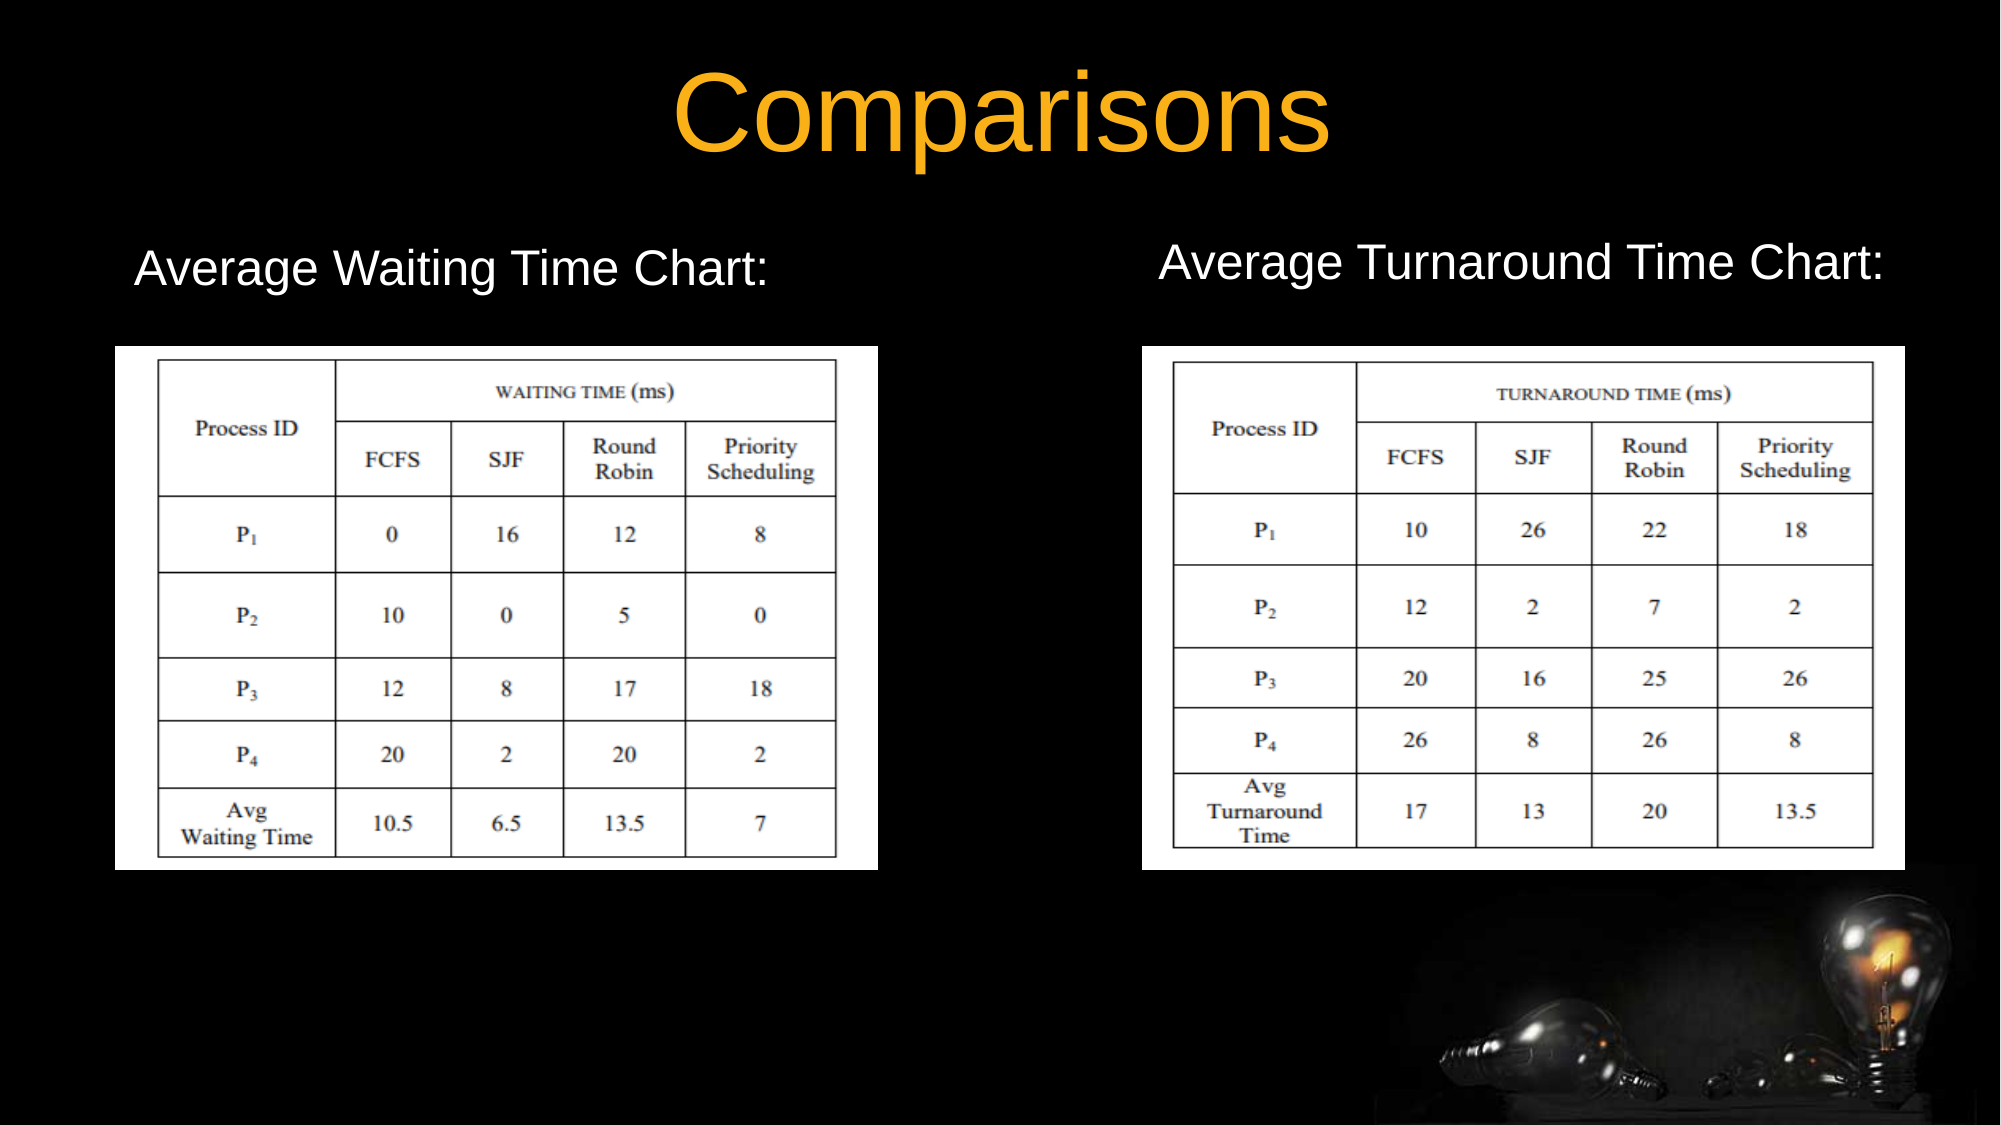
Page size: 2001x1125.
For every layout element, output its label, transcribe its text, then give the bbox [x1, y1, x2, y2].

list Comparisons [53, 55, 1952, 175]
text_box Average Waiting Time Chart: [119, 227, 786, 303]
text_box Average Turnaround Time Chart: [1143, 222, 1901, 298]
picture [0, 0, 2001, 1125]
